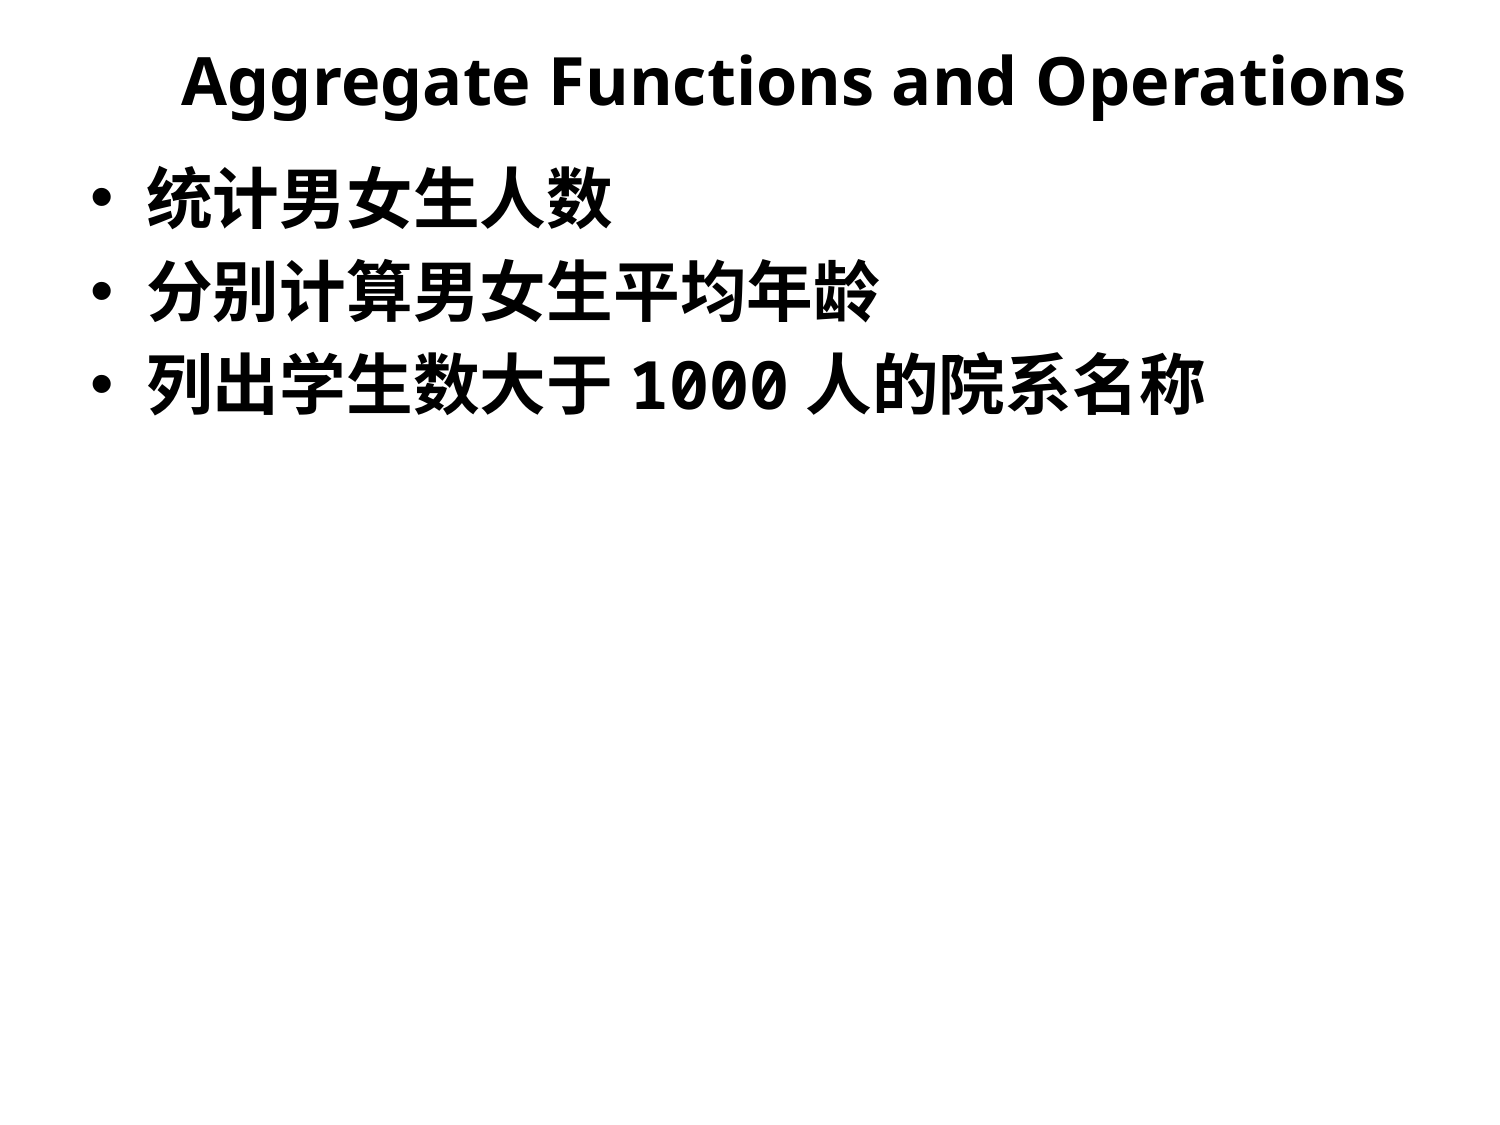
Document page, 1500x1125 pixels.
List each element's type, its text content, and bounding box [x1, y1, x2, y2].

title Aggregate Functions and Operations [132, 28, 1458, 129]
list 统计男女生人数 分别计算男女生平均年龄 列出学生数大于1000人的院系名称 [75, 149, 1425, 1005]
